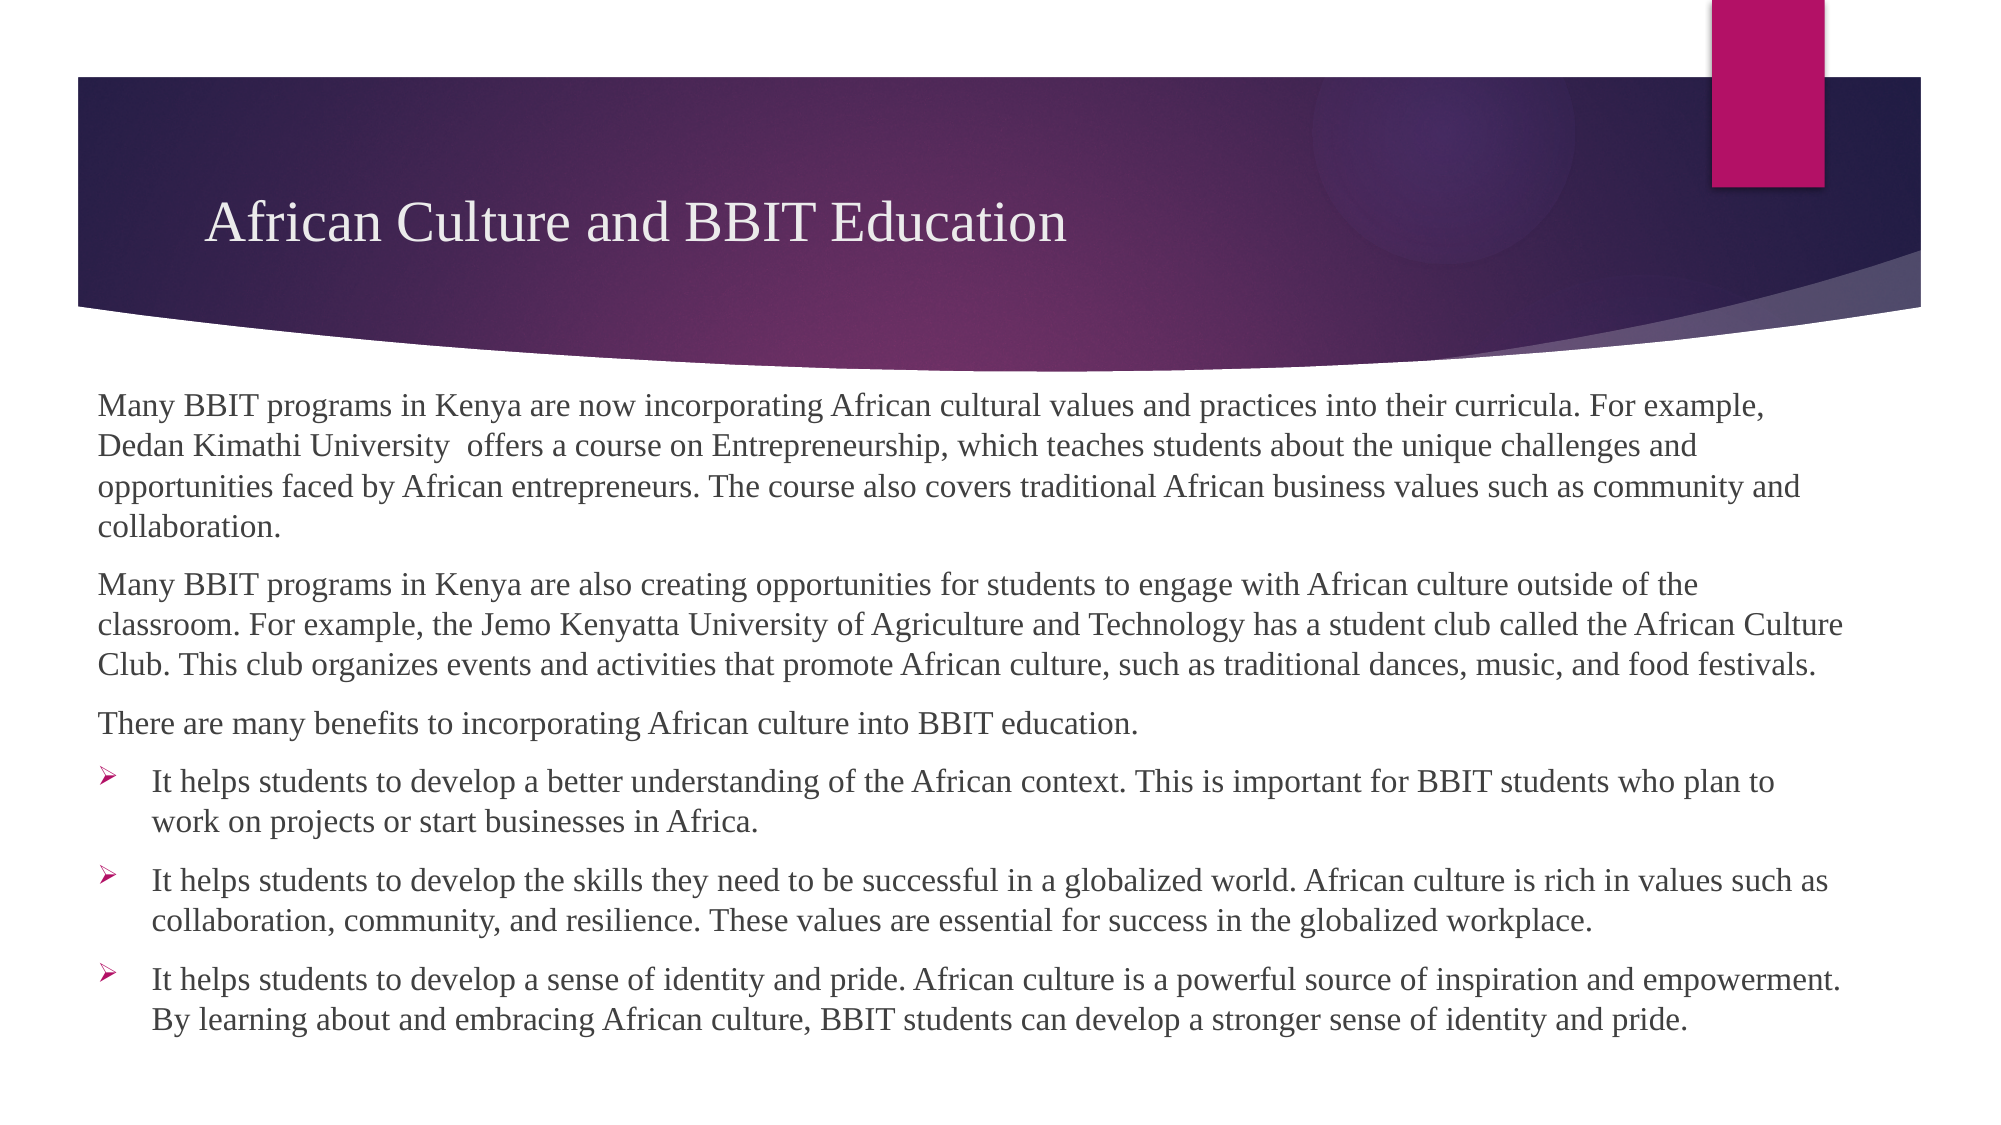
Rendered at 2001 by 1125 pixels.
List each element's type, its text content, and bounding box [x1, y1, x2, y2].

title African Culture and BBIT Education [189, 159, 1627, 276]
list Many BBIT programs in Kenya are now incorporating African cultural values and practices into their curricula. For example, Dedan Kimathi University offers a course on Entrepreneurship, which teaches students about the unique challenges and opportunities faced by African entrepreneurs. The course also covers traditional African business values such as community and collaboration. Many BBIT programs in Kenya are also creating opportunities for students to engage with African culture outside of the classroom. For example, the Jemo Kenyatta University of Agriculture and Technology has a student club called the African Culture Club. This club organizes events and activities that promote African culture, such as traditional dances, music, and food festivals. There are many benefits to incorporating African culture into BBIT education. It helps students to develop a better understanding of the African context. This is important for BBIT students who plan to work on projects or start businesses in Africa. It helps students to develop the skills they need to be successful in a globalized world. African culture is rich in values such as collaboration, community, and resilience. These values are essential for success in the globalized workplace. It helps students to develop a sense of identity and pride. African culture is a powerful source of inspiration and empowerment. By learning about and embracing African culture, BBIT students can develop a stronger sense of identity and pride. [82, 376, 1863, 1100]
